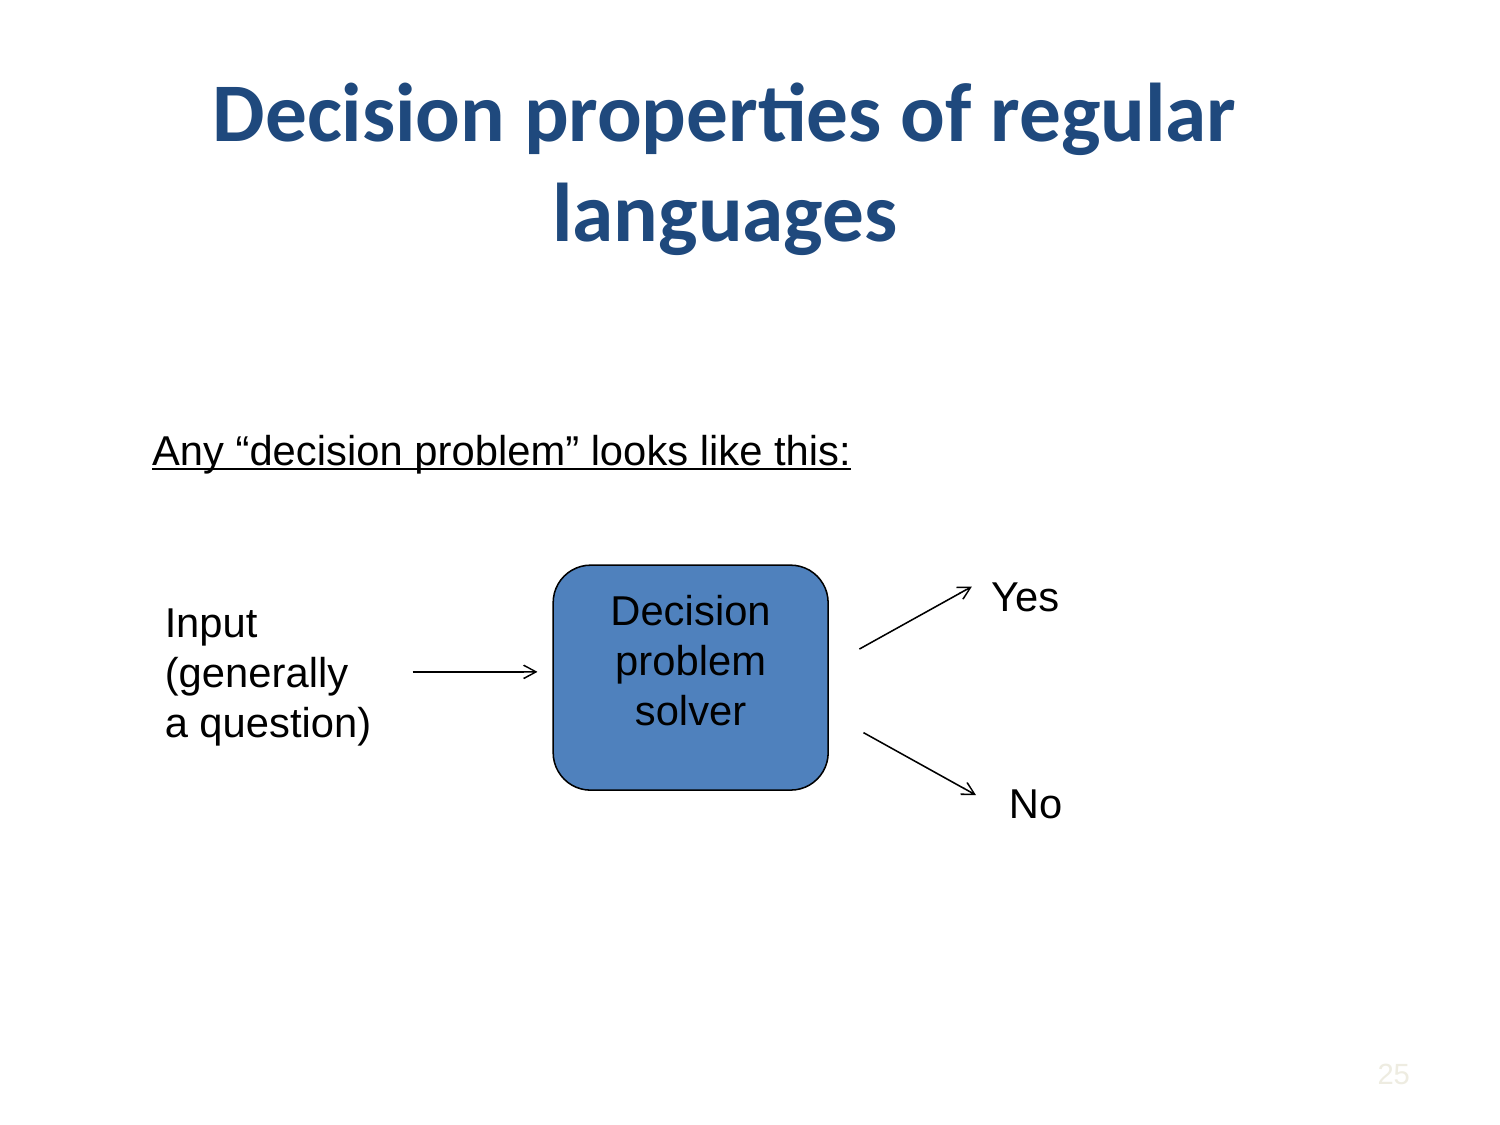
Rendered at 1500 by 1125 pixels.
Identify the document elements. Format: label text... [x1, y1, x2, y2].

text_box Decision problem solver [553, 565, 829, 791]
text_box Yes [976, 562, 1075, 627]
text_box Input (generally a question) [150, 588, 387, 754]
text_box No [994, 769, 1078, 835]
slide_number 25 [1074, 1042, 1425, 1103]
title Decision properties of regular languages [87, 37, 1363, 279]
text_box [859, 586, 973, 650]
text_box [863, 732, 977, 796]
text_box Any “decision problem” looks like this: [137, 416, 867, 481]
